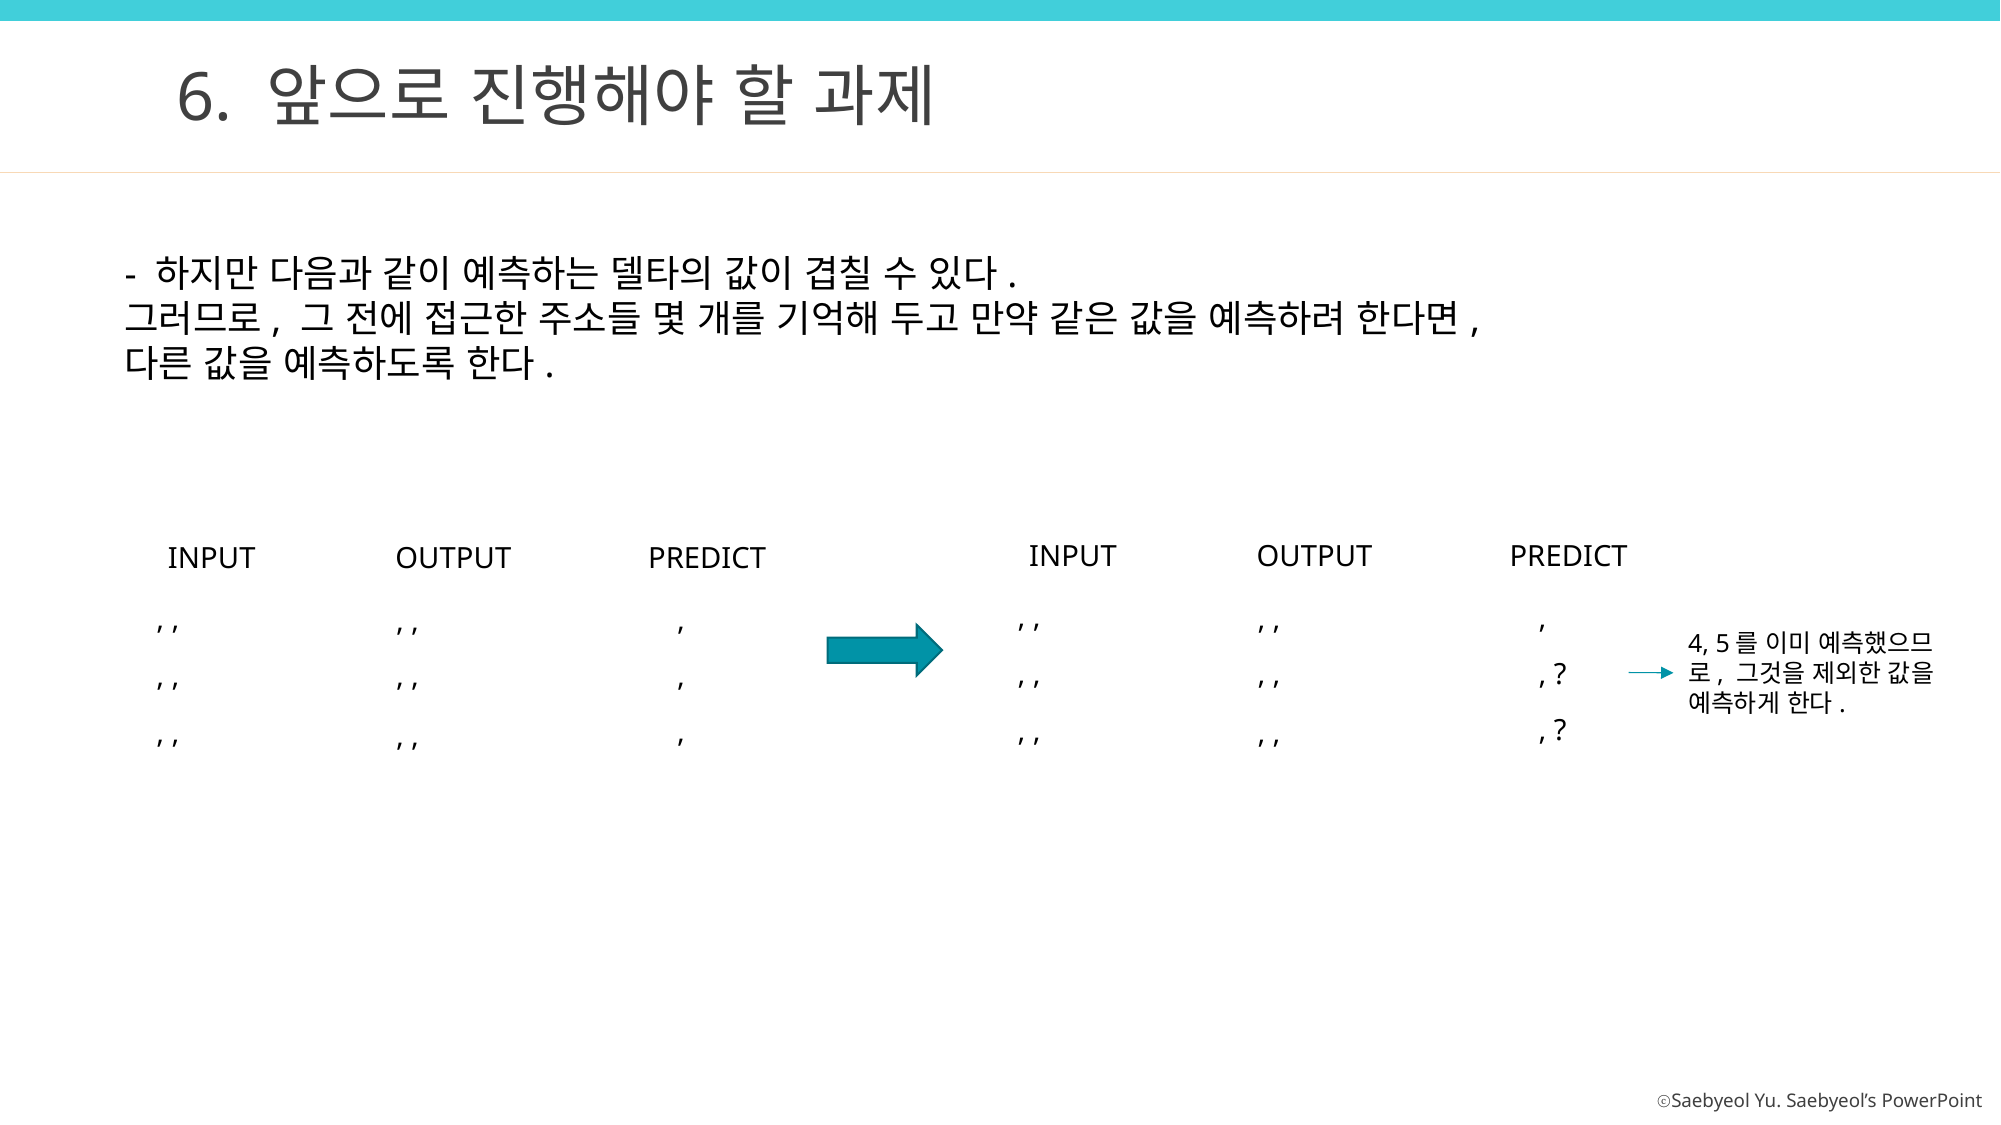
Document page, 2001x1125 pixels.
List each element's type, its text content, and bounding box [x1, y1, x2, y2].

text_box INPUT [153, 531, 276, 582]
text_box - 하지만 다음과 같이 예측하는 델타의 값이 겹칠 수 있다. 그러므로, 그 전에 접근한 주소들 몇 개를 기억해 두고 만약 같은 값을 예측하려 한다면, 다른 값을 예측하도록 한다. [109, 242, 1703, 393]
text_box [826, 622, 944, 678]
text_box PREDICT [633, 531, 797, 582]
text_box INPUT [1014, 530, 1137, 580]
text_box PREDICT [1494, 530, 1658, 580]
text_box 6. 앞으로 진행해야 할 과제 [161, 46, 953, 142]
text_box [0, 0, 2000, 22]
text_box OUTPUT [1241, 530, 1390, 580]
text_box OUTPUT [380, 531, 528, 582]
text_box 4, 5를 이미 예측했으므로, 그것을 제외한 값을 예측하게 한다. [1673, 620, 1975, 726]
